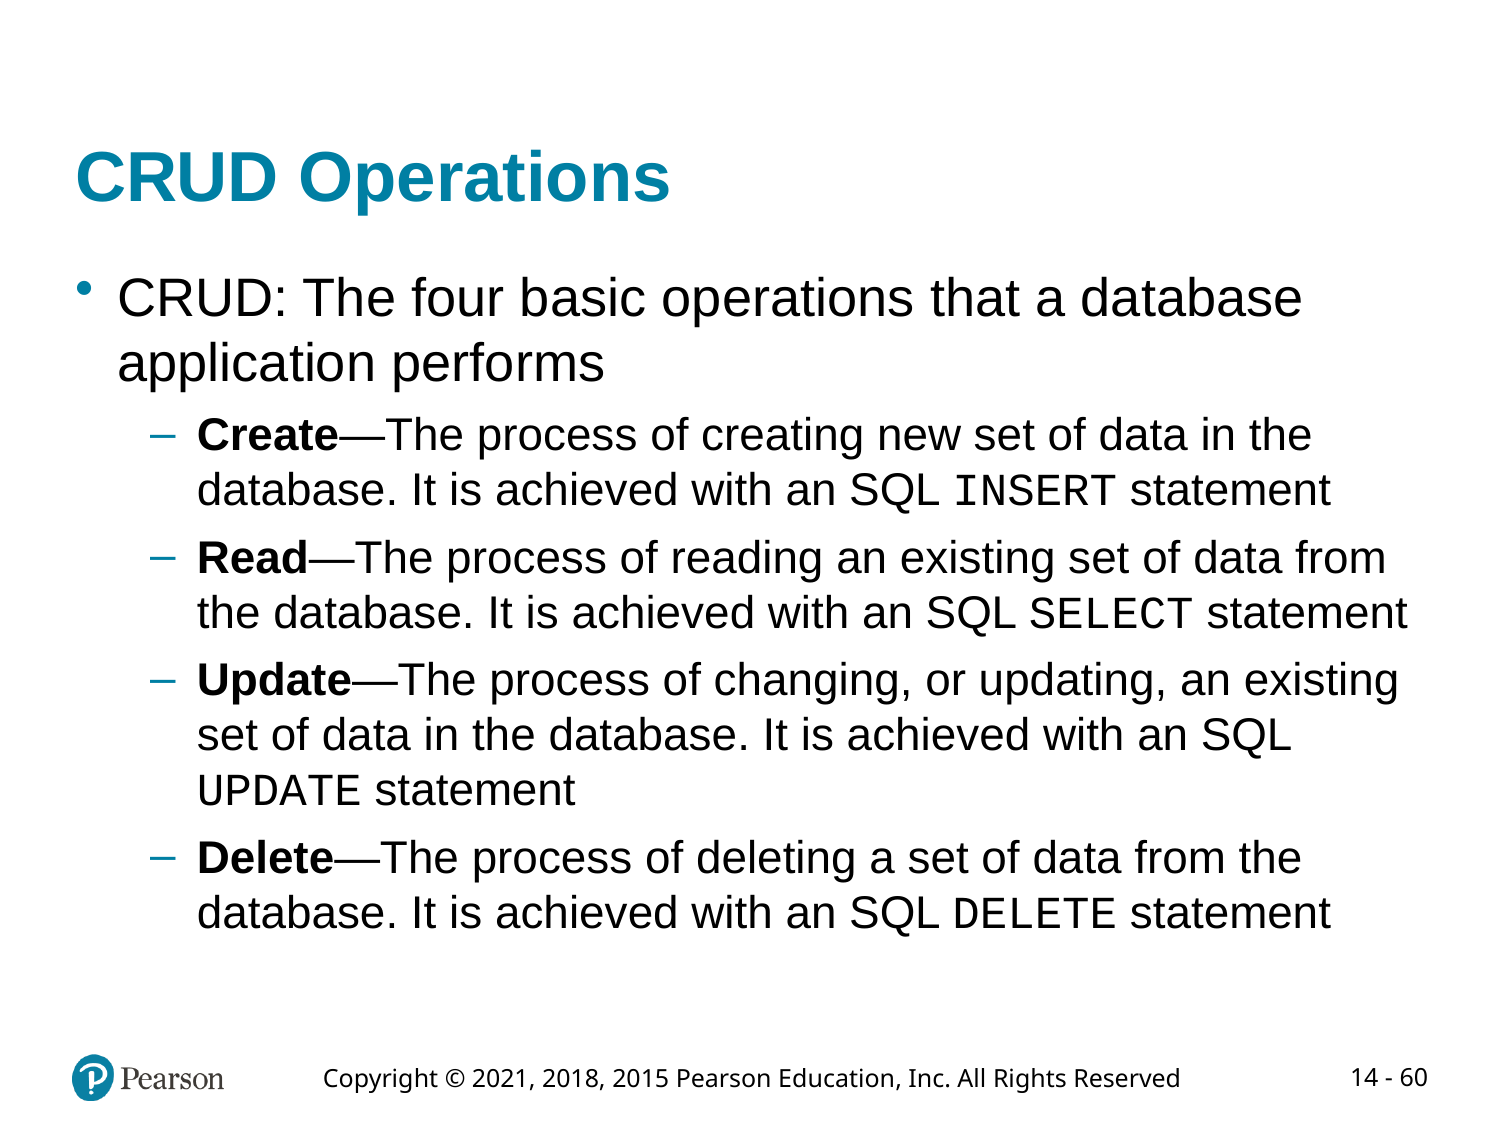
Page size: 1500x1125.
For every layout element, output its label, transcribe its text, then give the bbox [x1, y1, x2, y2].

title CRUD Operations [75, 35, 1425, 216]
picture [72, 1054, 89, 1072]
picture [81, 1064, 107, 1089]
list CRUD: The four basic operations that a database application performs Create—The process of creating new set of data in the database. It is achieved with an SQL INSERT statement Read—The process of reading an existing set of data from the database. It is achieved with an SQL SELECT statement Update—The process of changing, or updating, an existing set of data in the database. It is achieved with an SQL UPDATE statement Delete—The process of deleting a set of data from the database. It is achieved with an SQL DELETE statement [75, 262, 1425, 1005]
picture [72, 1087, 83, 1101]
picture [99, 1054, 224, 1101]
